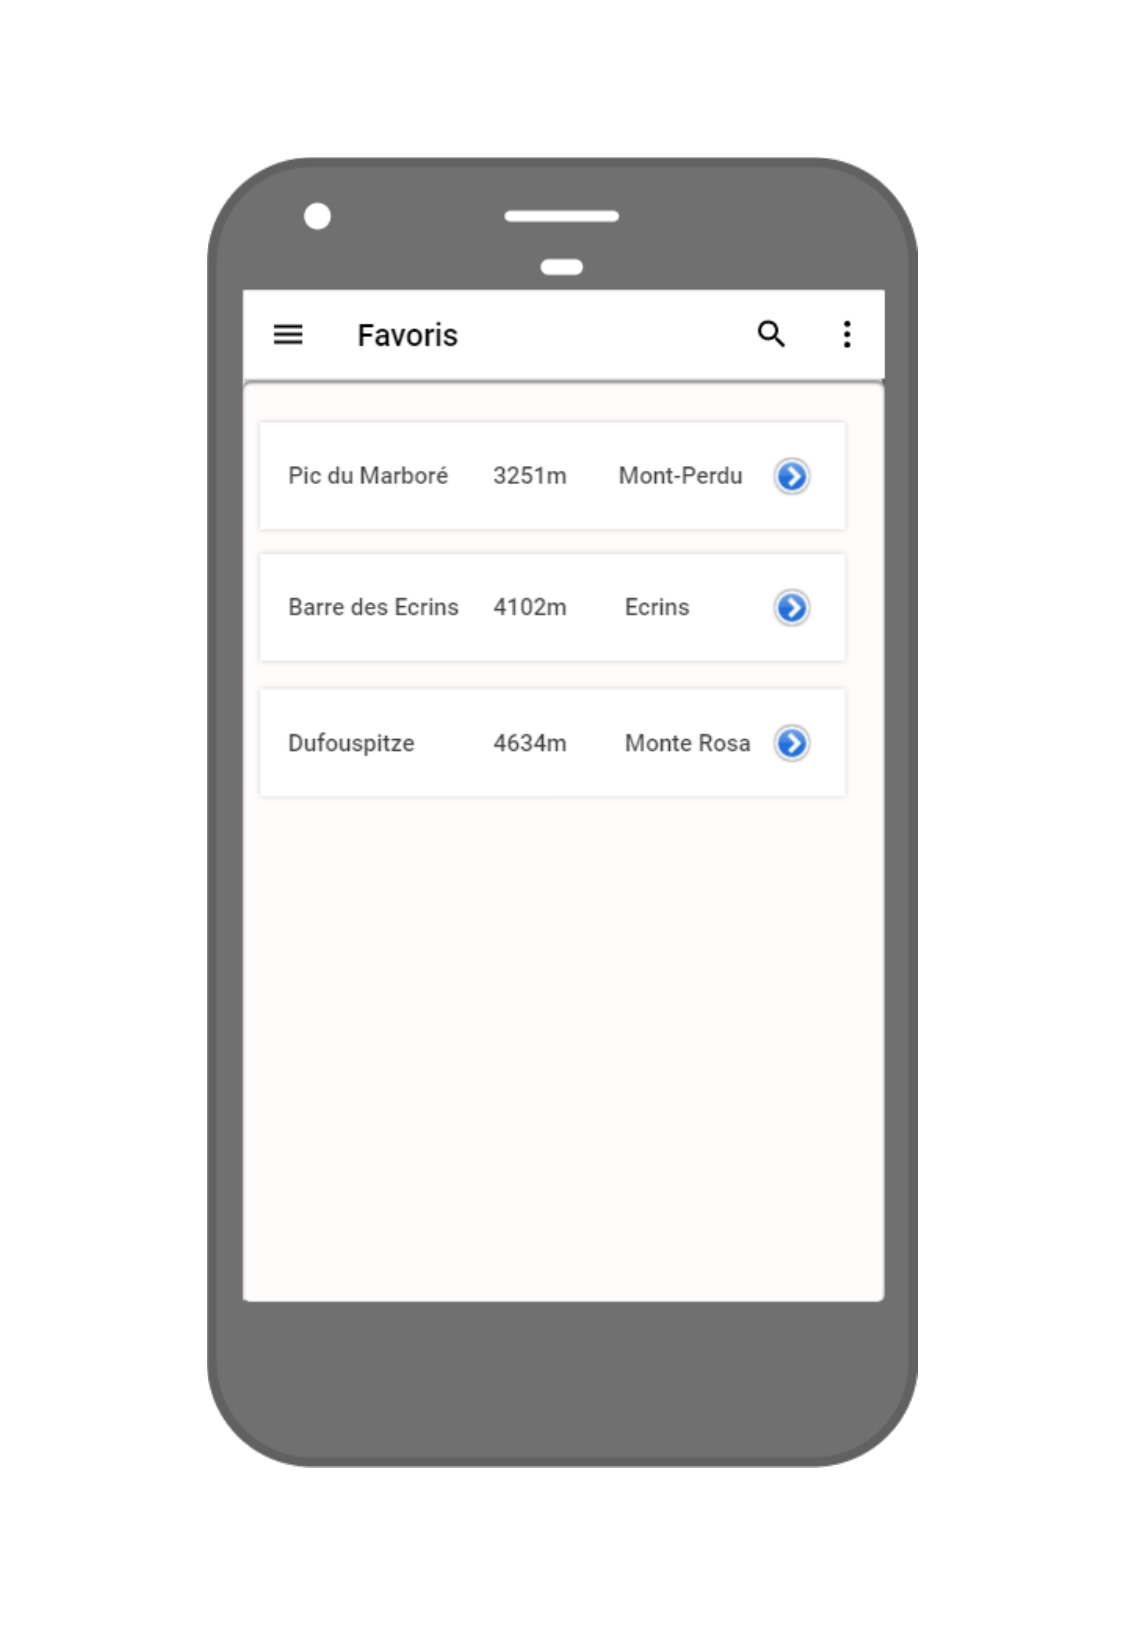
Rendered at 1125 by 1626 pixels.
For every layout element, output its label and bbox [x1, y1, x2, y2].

picture [207, 157, 918, 1468]
